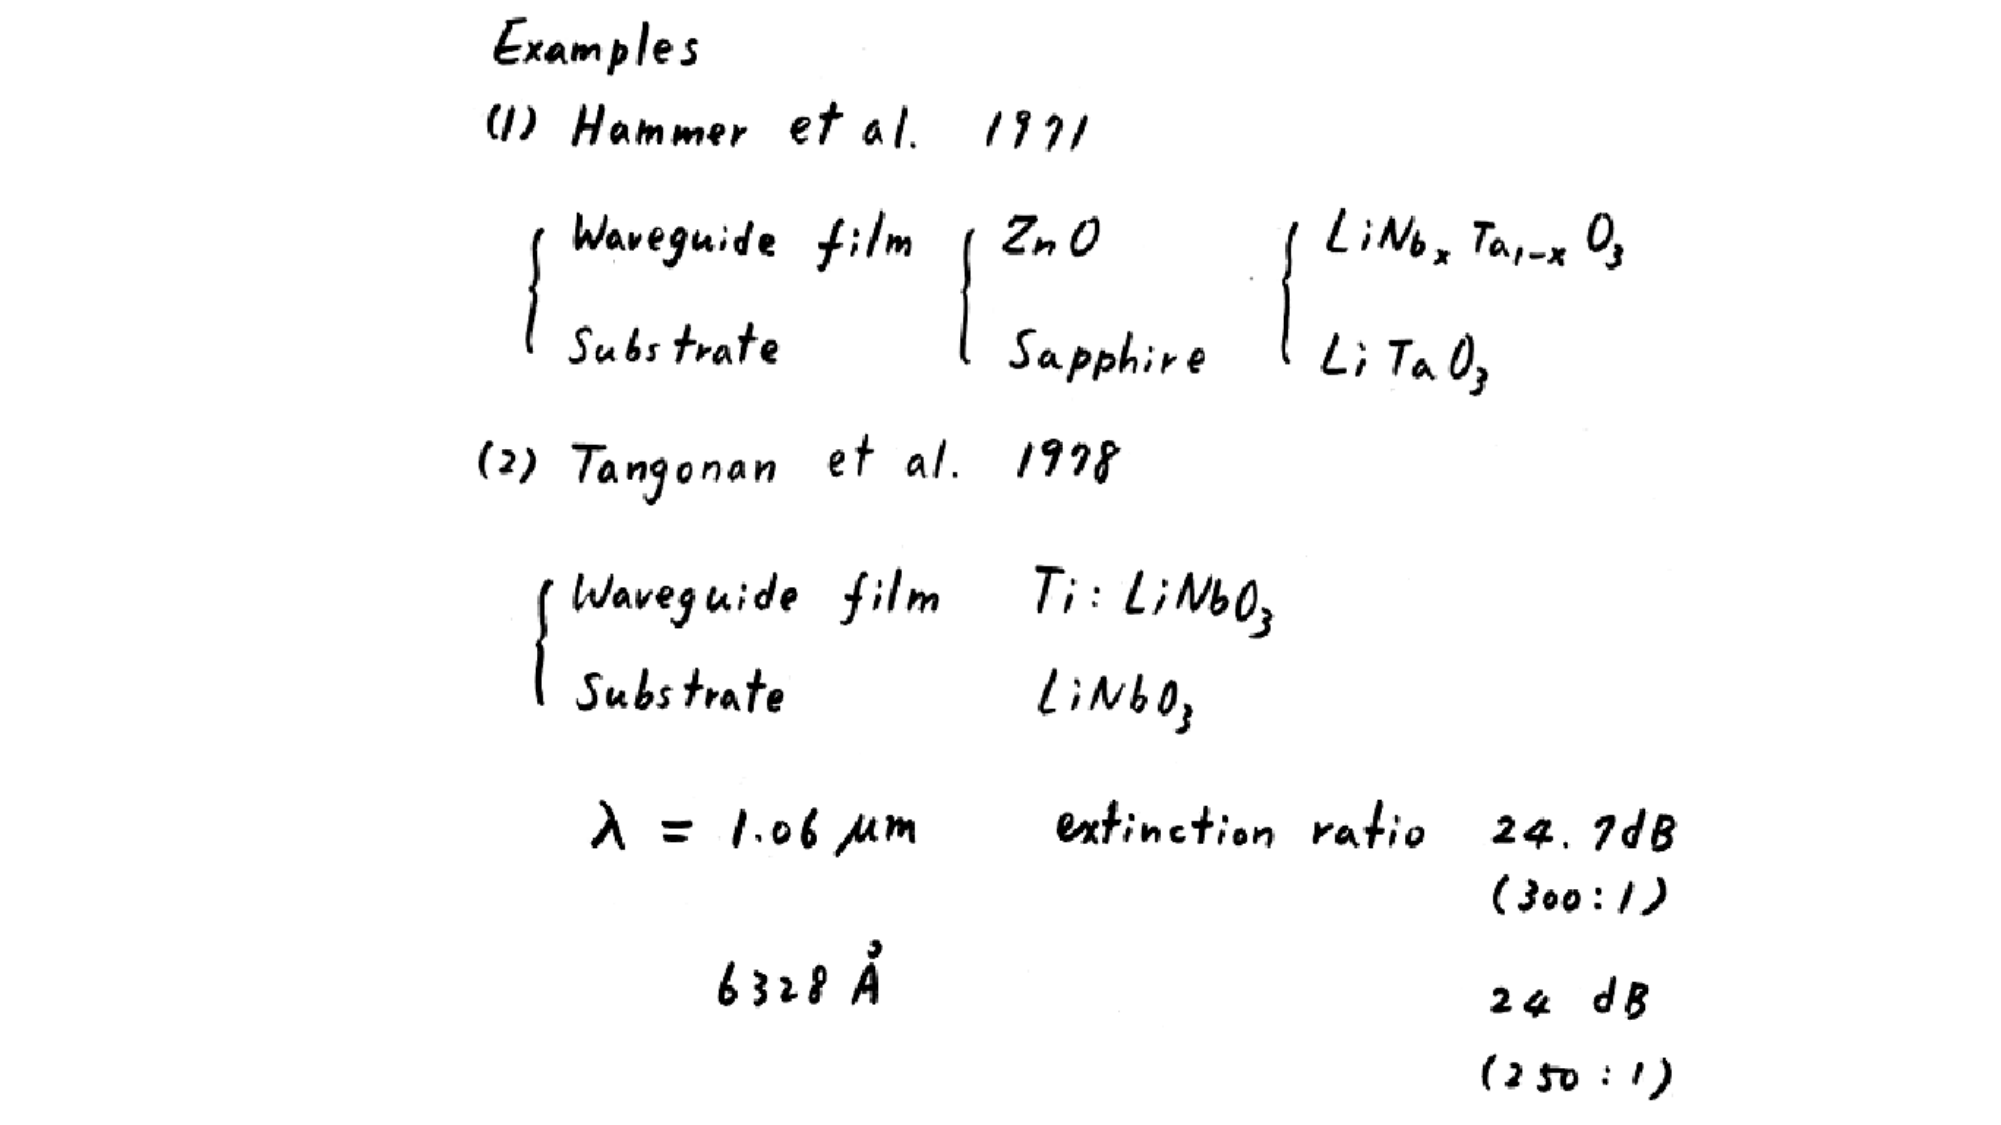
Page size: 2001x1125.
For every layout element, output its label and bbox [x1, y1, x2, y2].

text_box [454, 0, 1707, 1111]
